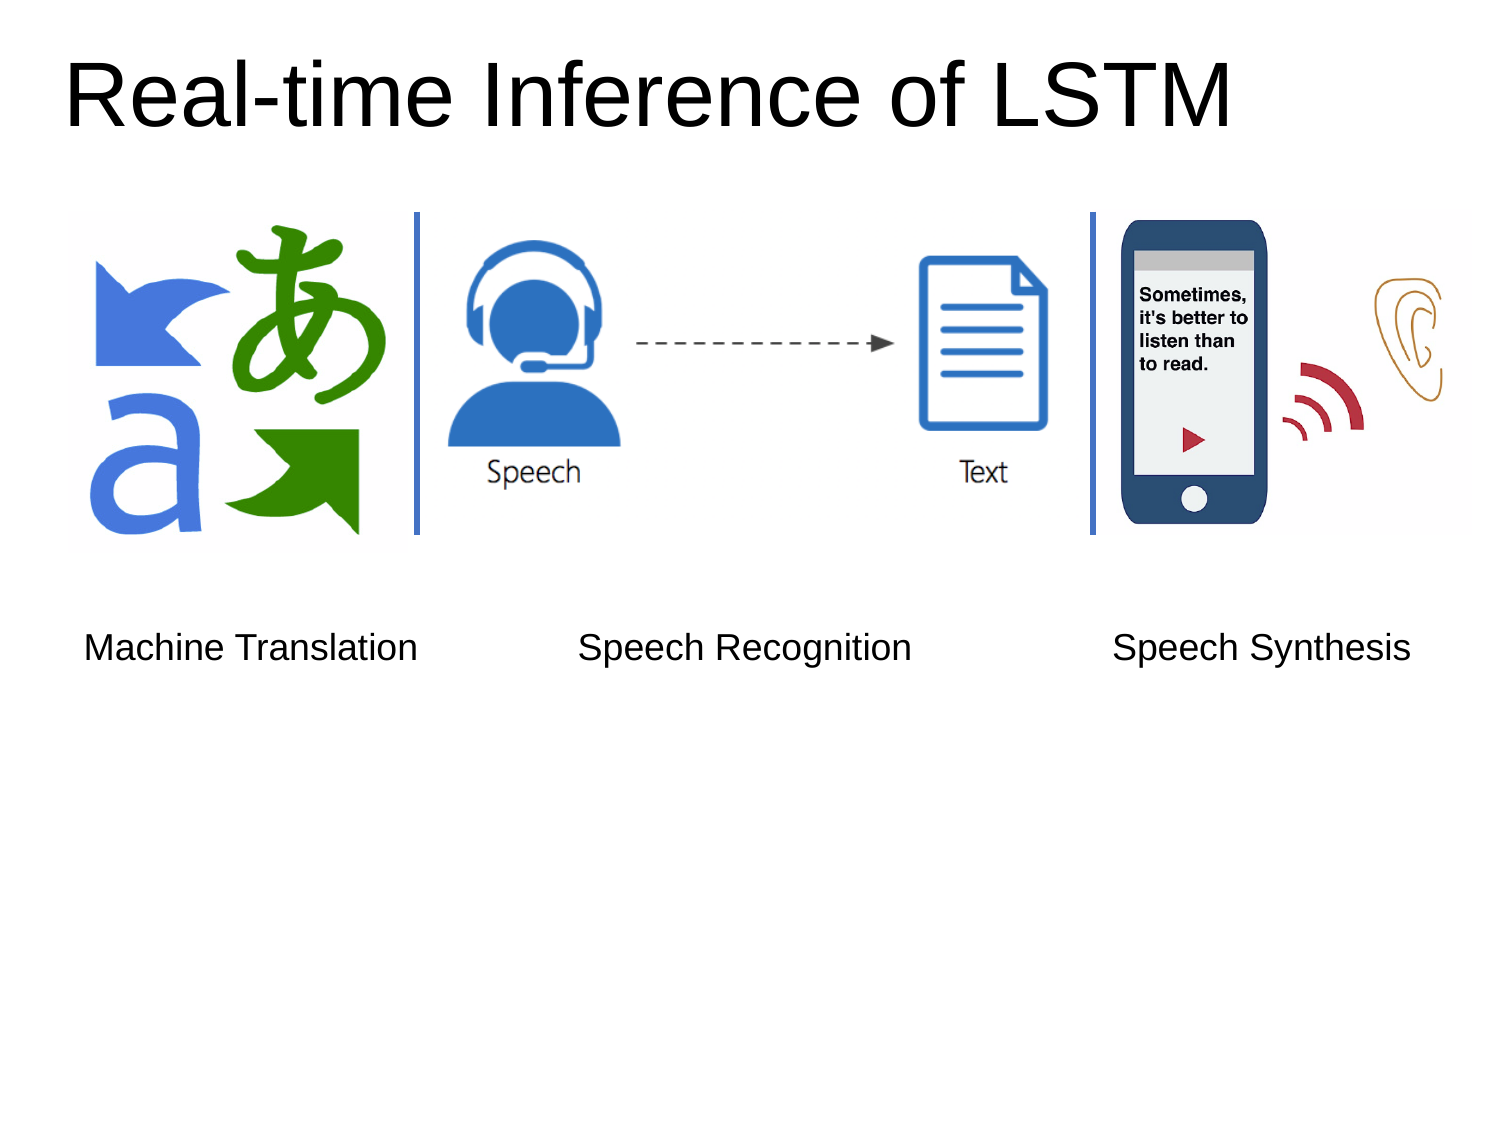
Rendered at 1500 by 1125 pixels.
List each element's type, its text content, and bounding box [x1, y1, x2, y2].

text_box Speech Recognition [562, 615, 937, 676]
title Real-time Inference of LSTM [48, 15, 1452, 179]
picture [68, 211, 408, 554]
text_box Speech Synthesis [1097, 615, 1472, 676]
picture [1092, 209, 1472, 535]
picture [417, 209, 1083, 521]
text_box Machine Translation [68, 615, 443, 676]
